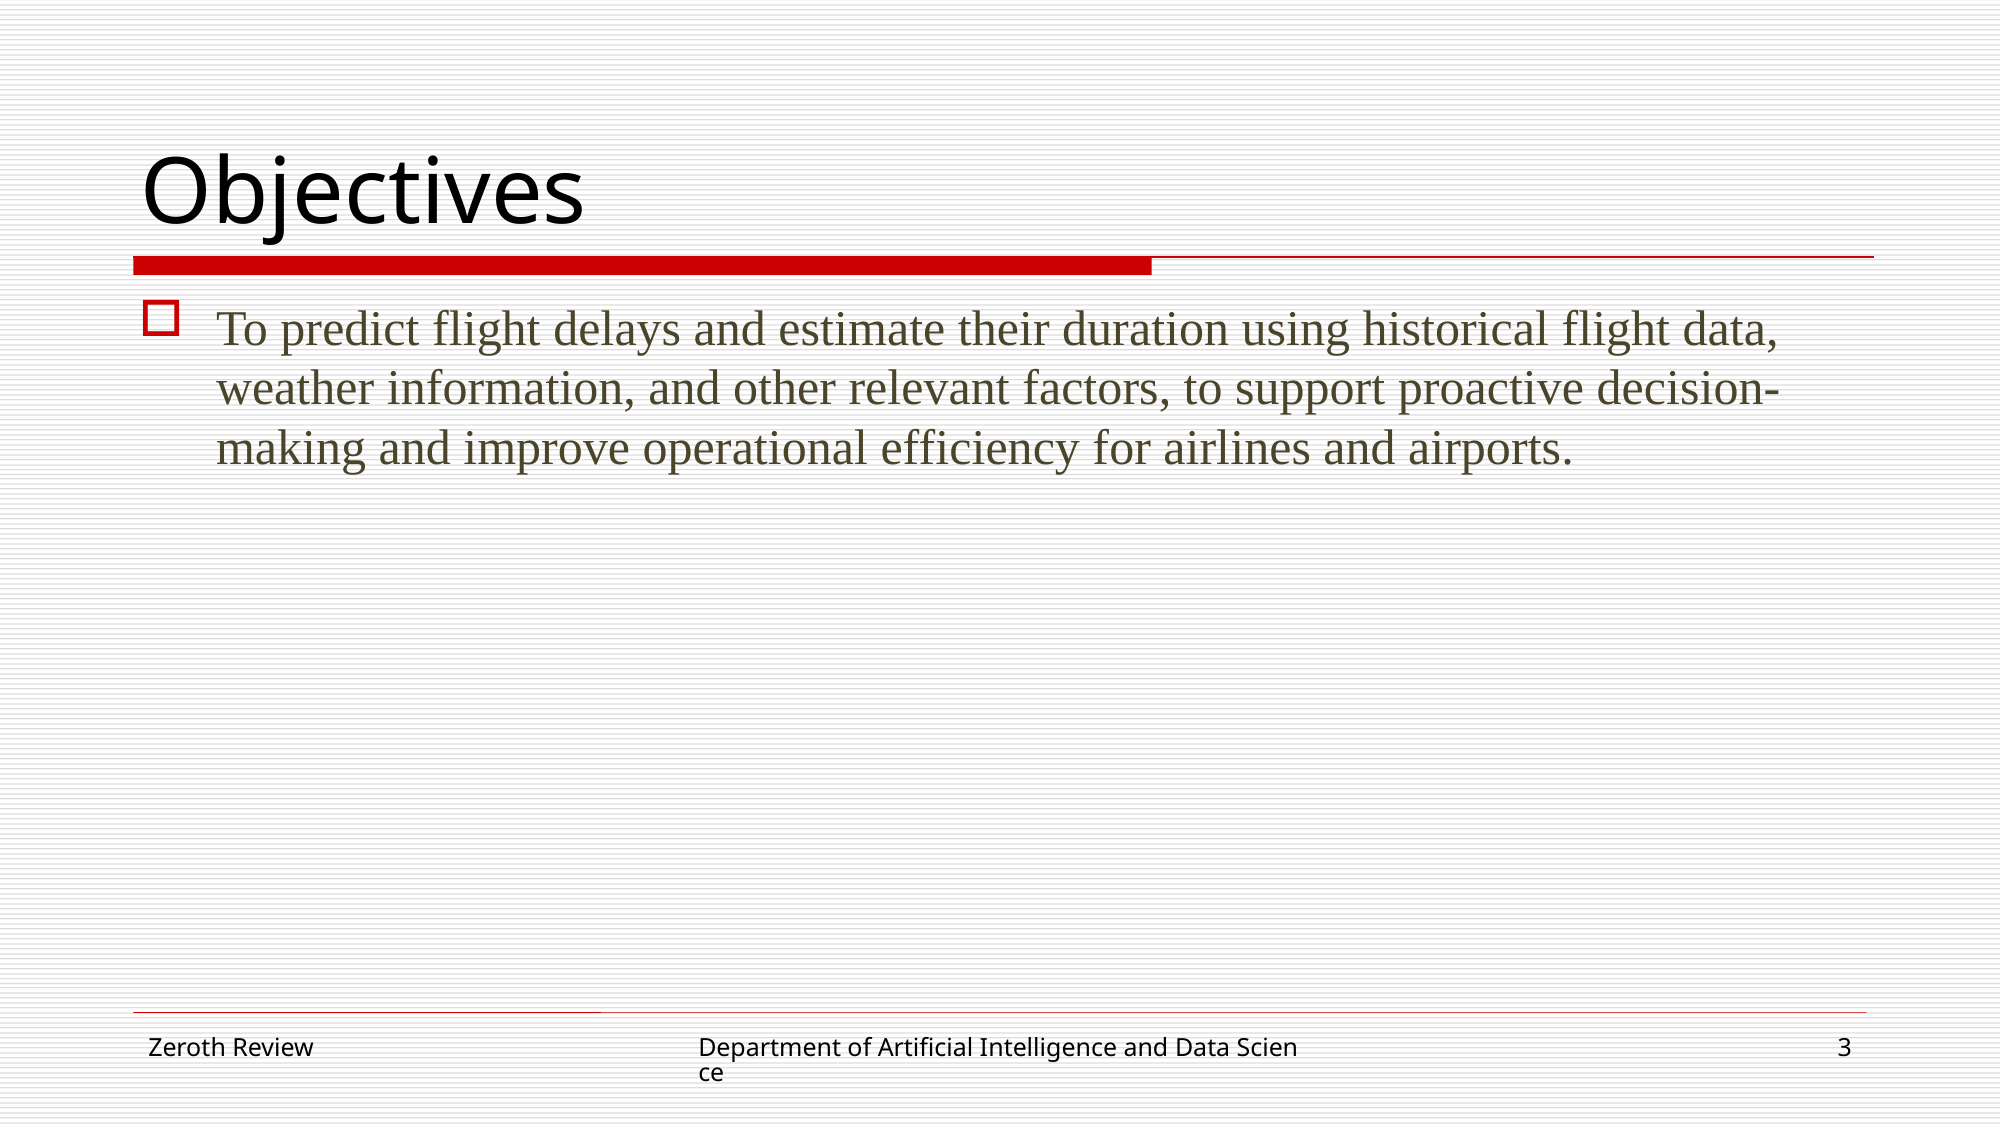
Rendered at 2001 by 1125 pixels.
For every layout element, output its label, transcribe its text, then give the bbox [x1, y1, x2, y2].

picture [0, 0, 2001, 1125]
slide_number Zeroth Review [133, 1024, 567, 1103]
list To predict flight delays and estimate their duration using historical flight data, weather information, and other relevant factors, to support proactive decision-making and improve operational efficiency for airlines and airports. [123, 287, 1874, 988]
footer Department of Artificial Intelligence and Data Science [683, 1024, 1317, 1103]
title Objectives [125, 50, 1876, 250]
slide_number 3 [1433, 1024, 1867, 1103]
